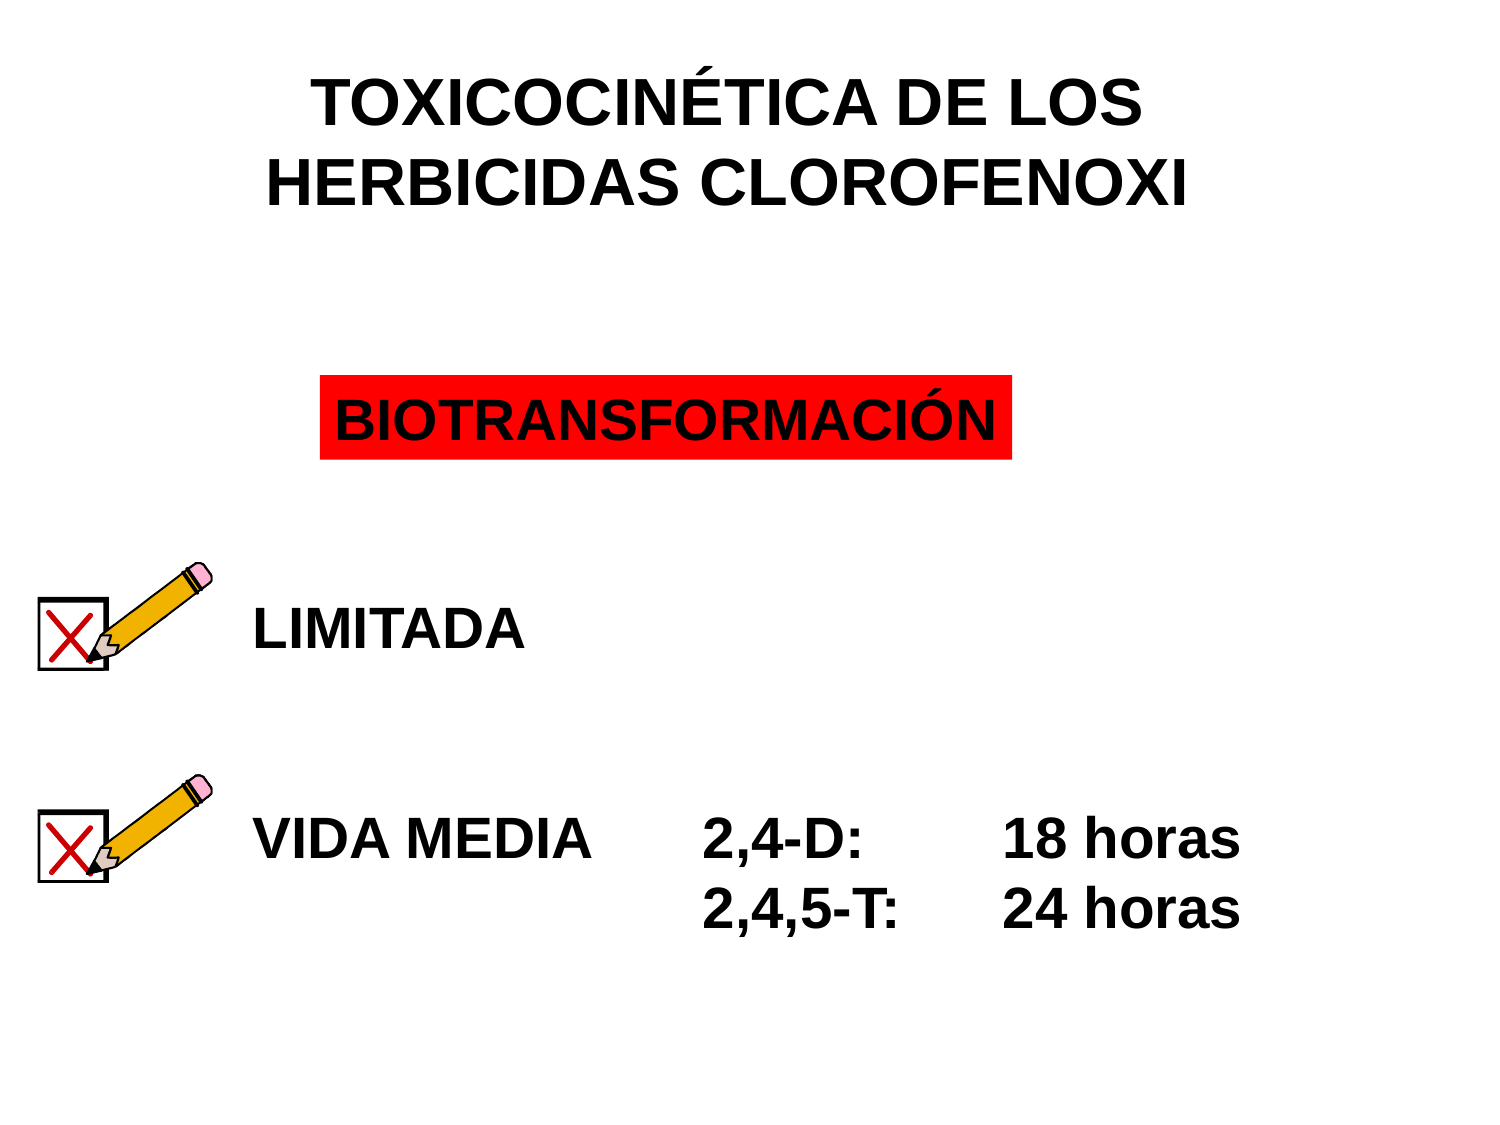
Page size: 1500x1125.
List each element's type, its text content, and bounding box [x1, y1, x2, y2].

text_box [37, 774, 213, 883]
title TOXICOCINÉTICA DE LOS HERBICIDAS CLOROFENOXI [153, 45, 1302, 233]
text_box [37, 562, 213, 671]
text_box LIMITADA VIDA MEDIA 2,4-D: 18 horas 2,4,5-T: 24 horas [237, 512, 1258, 948]
text_box BIOTRANSFORMACIÓN [319, 375, 1013, 460]
